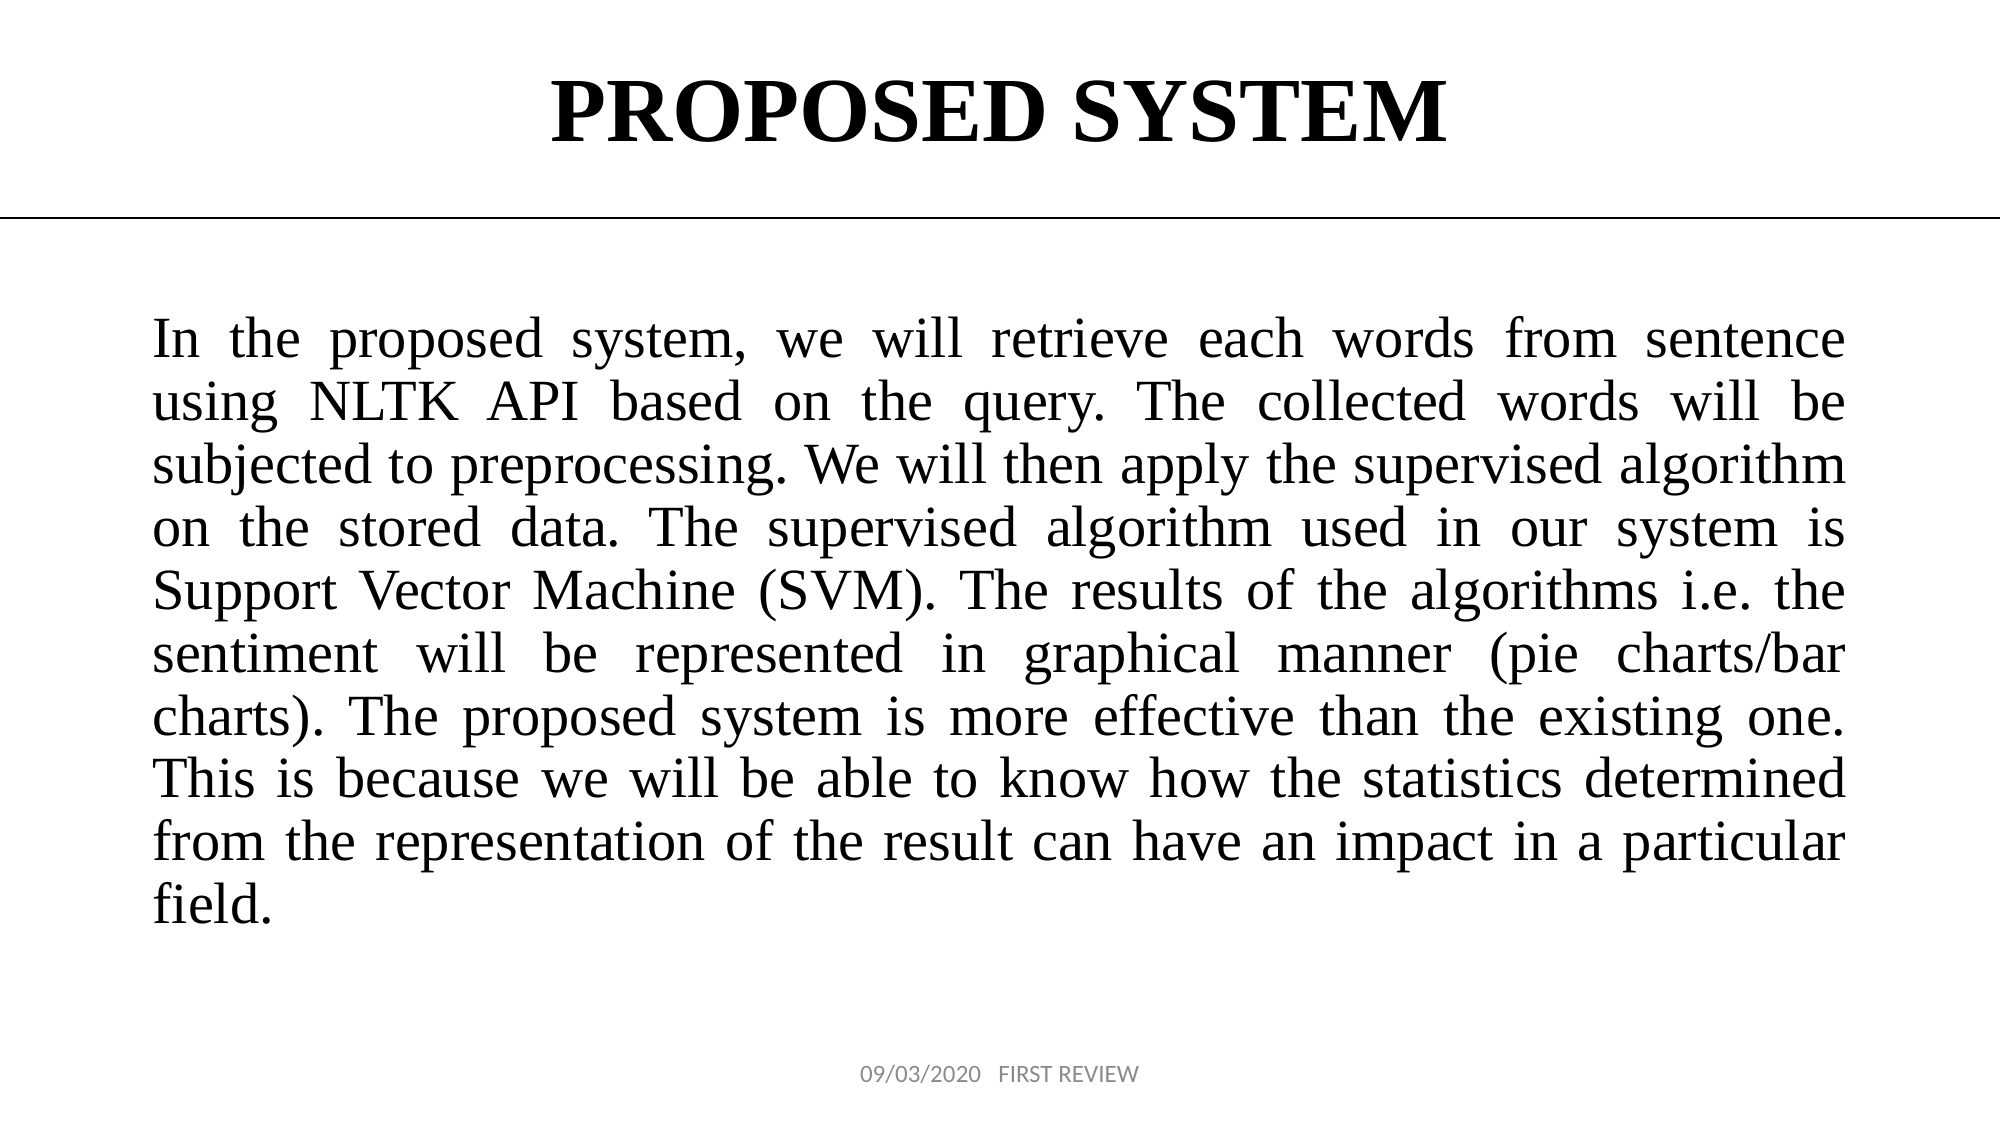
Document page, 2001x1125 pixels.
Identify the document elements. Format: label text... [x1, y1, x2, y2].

title PROPOSED SYSTEM [137, 3, 1863, 217]
list In the proposed system, we will retrieve each words from sentence using NLTK API based on the query. The collected words will be subjected to preprocessing. We will then apply the supervised algorithm on the stored data. The supervised algorithm used in our system is Support Vector Machine (SVM). The results of the algorithms i.e. the sentiment will be represented in graphical manner (pie charts/bar charts). The proposed system is more effective than the existing one. This is because we will be able to know how the statistics determined from the representation of the result can have an impact in a particular field. [137, 299, 1863, 1014]
footer 09/03/2020 FIRST REVIEW [662, 1042, 1338, 1103]
